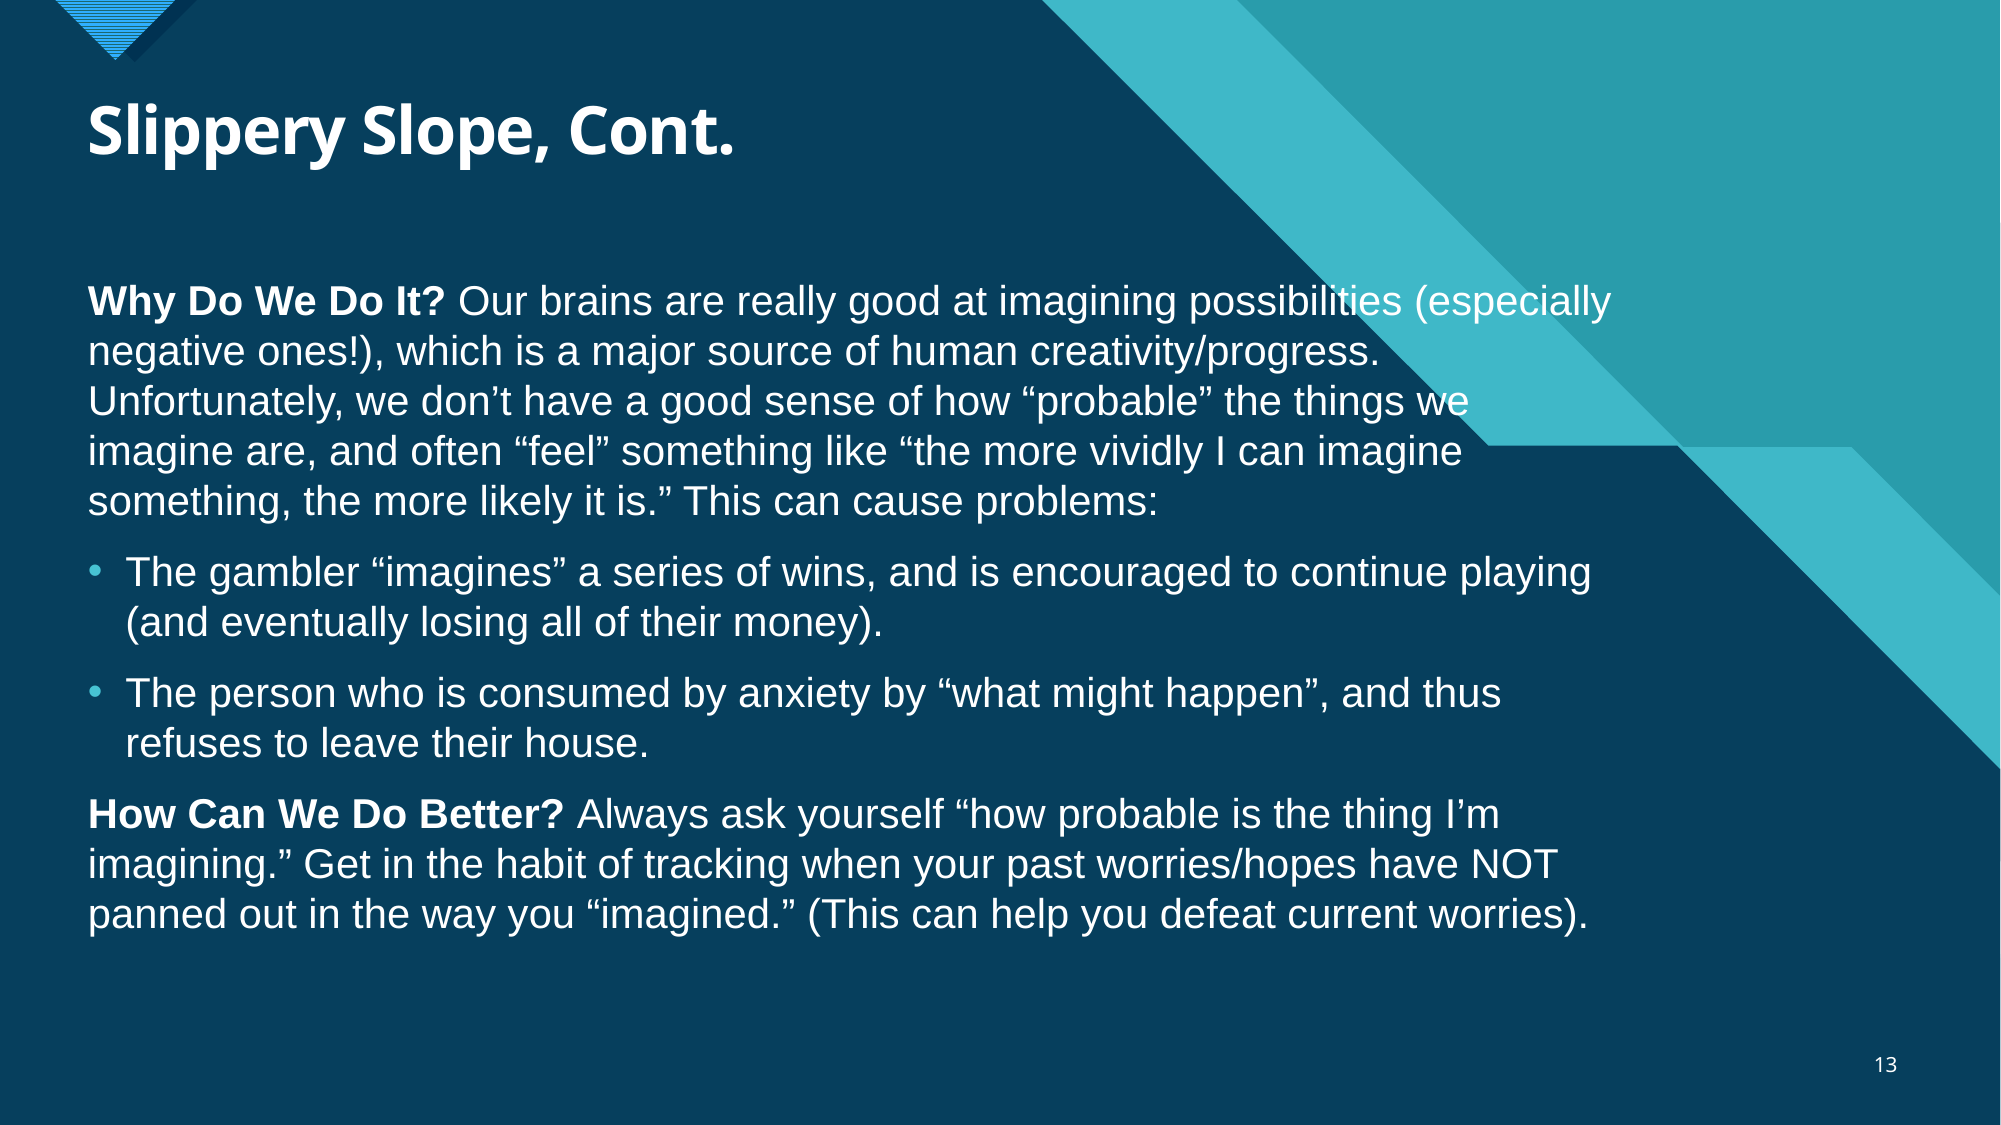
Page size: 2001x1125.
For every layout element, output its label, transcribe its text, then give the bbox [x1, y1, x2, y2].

title Slippery Slope, Cont. [72, 89, 1913, 177]
list Why Do We Do It? Our brains are really good at imagining possibilities (especially negative ones!), which is a major source of human creativity/progress. Unfortunately, we don’t have a good sense of how “probable” the things we imagine are, and often “feel” something like “the more vividly I can imagine something, the more likely it is.” This can cause problems: The gambler “imagines” a series of wins, and is encouraged to continue playing (and eventually losing all of their money). The person who is consumed by anxiety by “what might happen”, and thus refuses to leave their house. How Can We Do Better? Always ask yourself “how probable is the thing I’m imagining.” Get in the habit of tracking when your past worries/hopes have NOT panned out in the way you “imagined.” (This can help you defeat current worries). [72, 266, 1629, 939]
slide_number 13 [1845, 1035, 1913, 1096]
